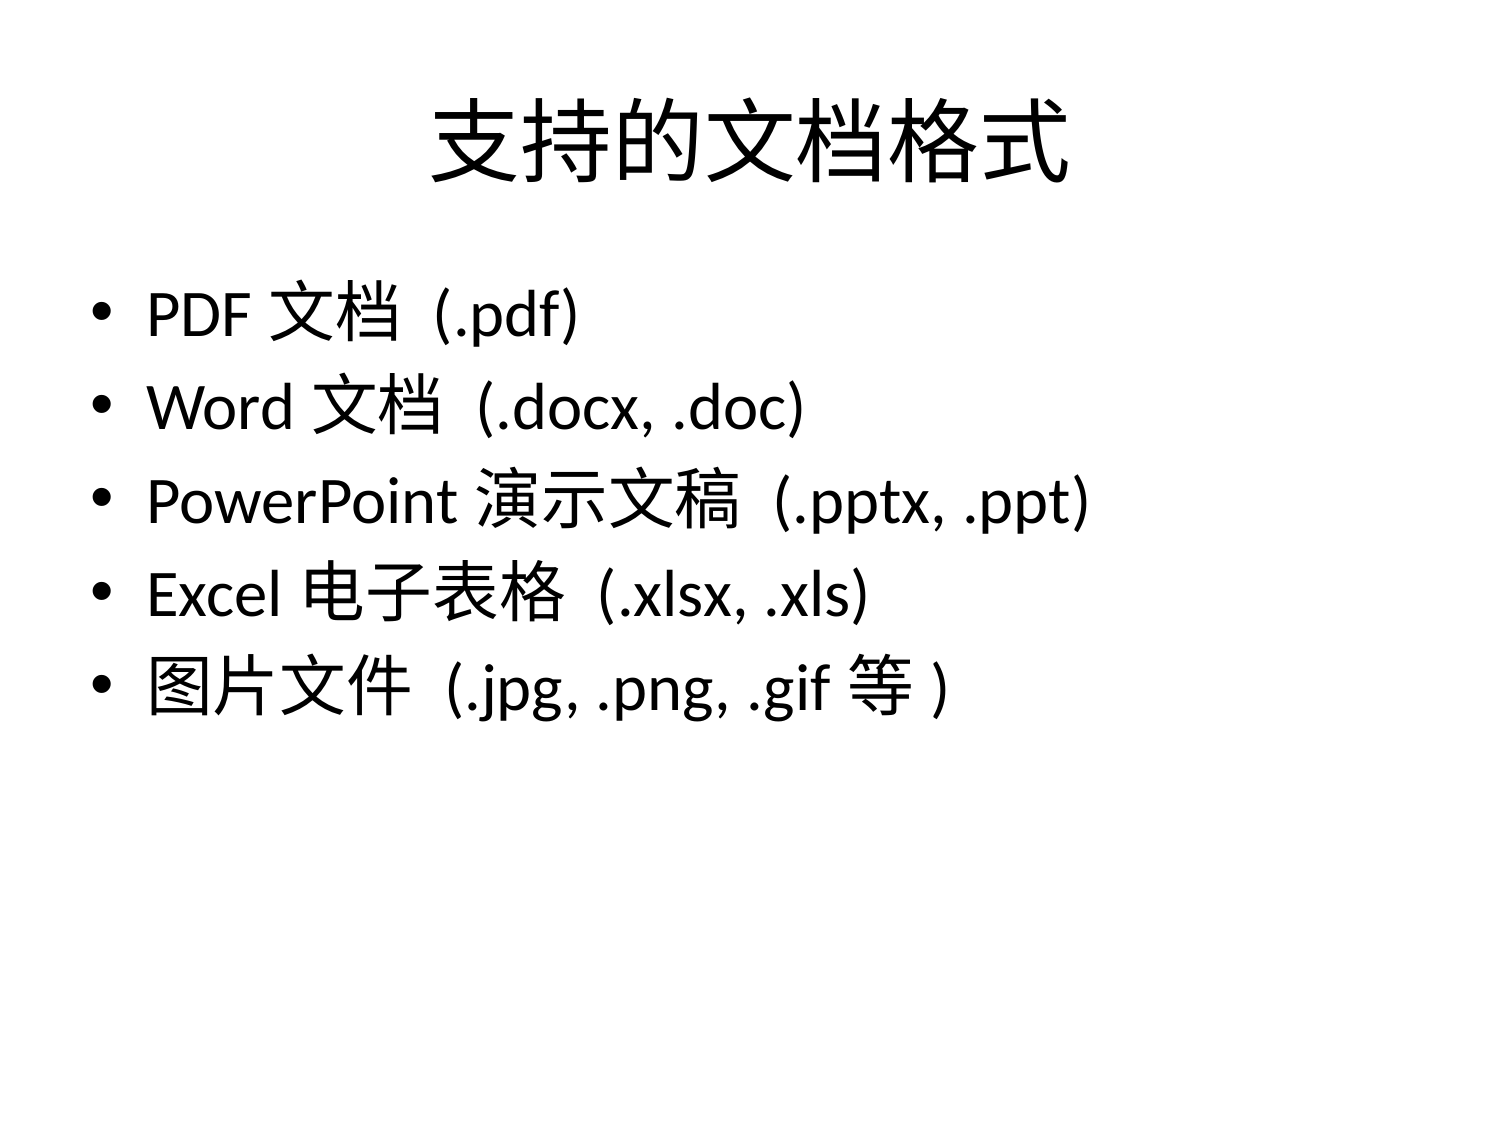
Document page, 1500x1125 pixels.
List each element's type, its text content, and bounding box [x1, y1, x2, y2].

list PDF文档 (.pdf) Word文档 (.docx, .doc) PowerPoint演示文稿 (.pptx, .ppt) Excel电子表格 (.xlsx, .xls) 图片文件 (.jpg, .png, .gif等) [75, 262, 1425, 1005]
title 支持的文档格式 [75, 45, 1425, 233]
